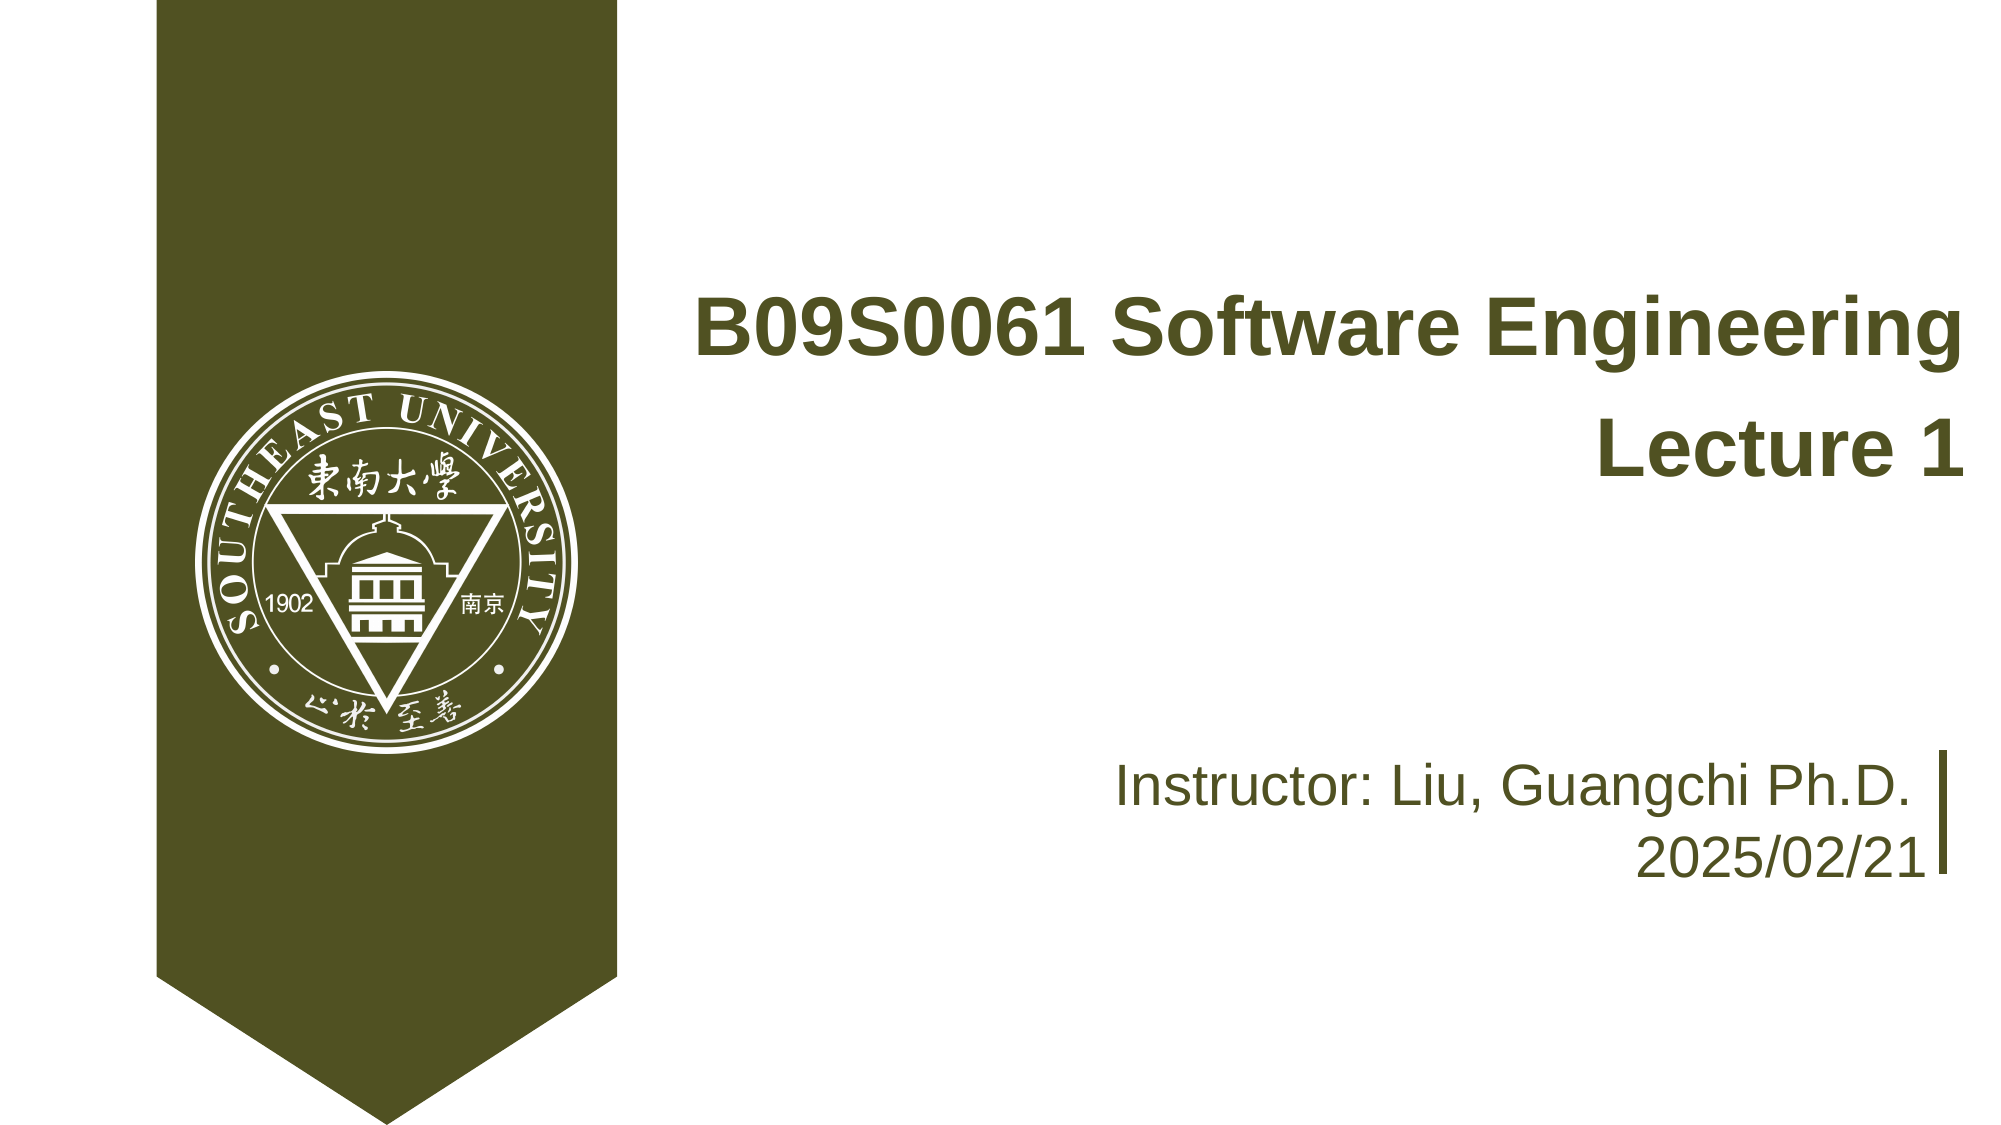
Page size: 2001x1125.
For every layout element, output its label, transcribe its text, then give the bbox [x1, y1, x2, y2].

text_box Instructor: Liu, Guangchi Ph.D. [820, 718, 1929, 825]
text_box B09S0061 Software Engineering Lecture 1 [622, 203, 1966, 563]
text_box 2025/02/21 [1435, 825, 1929, 897]
picture [195, 371, 578, 754]
